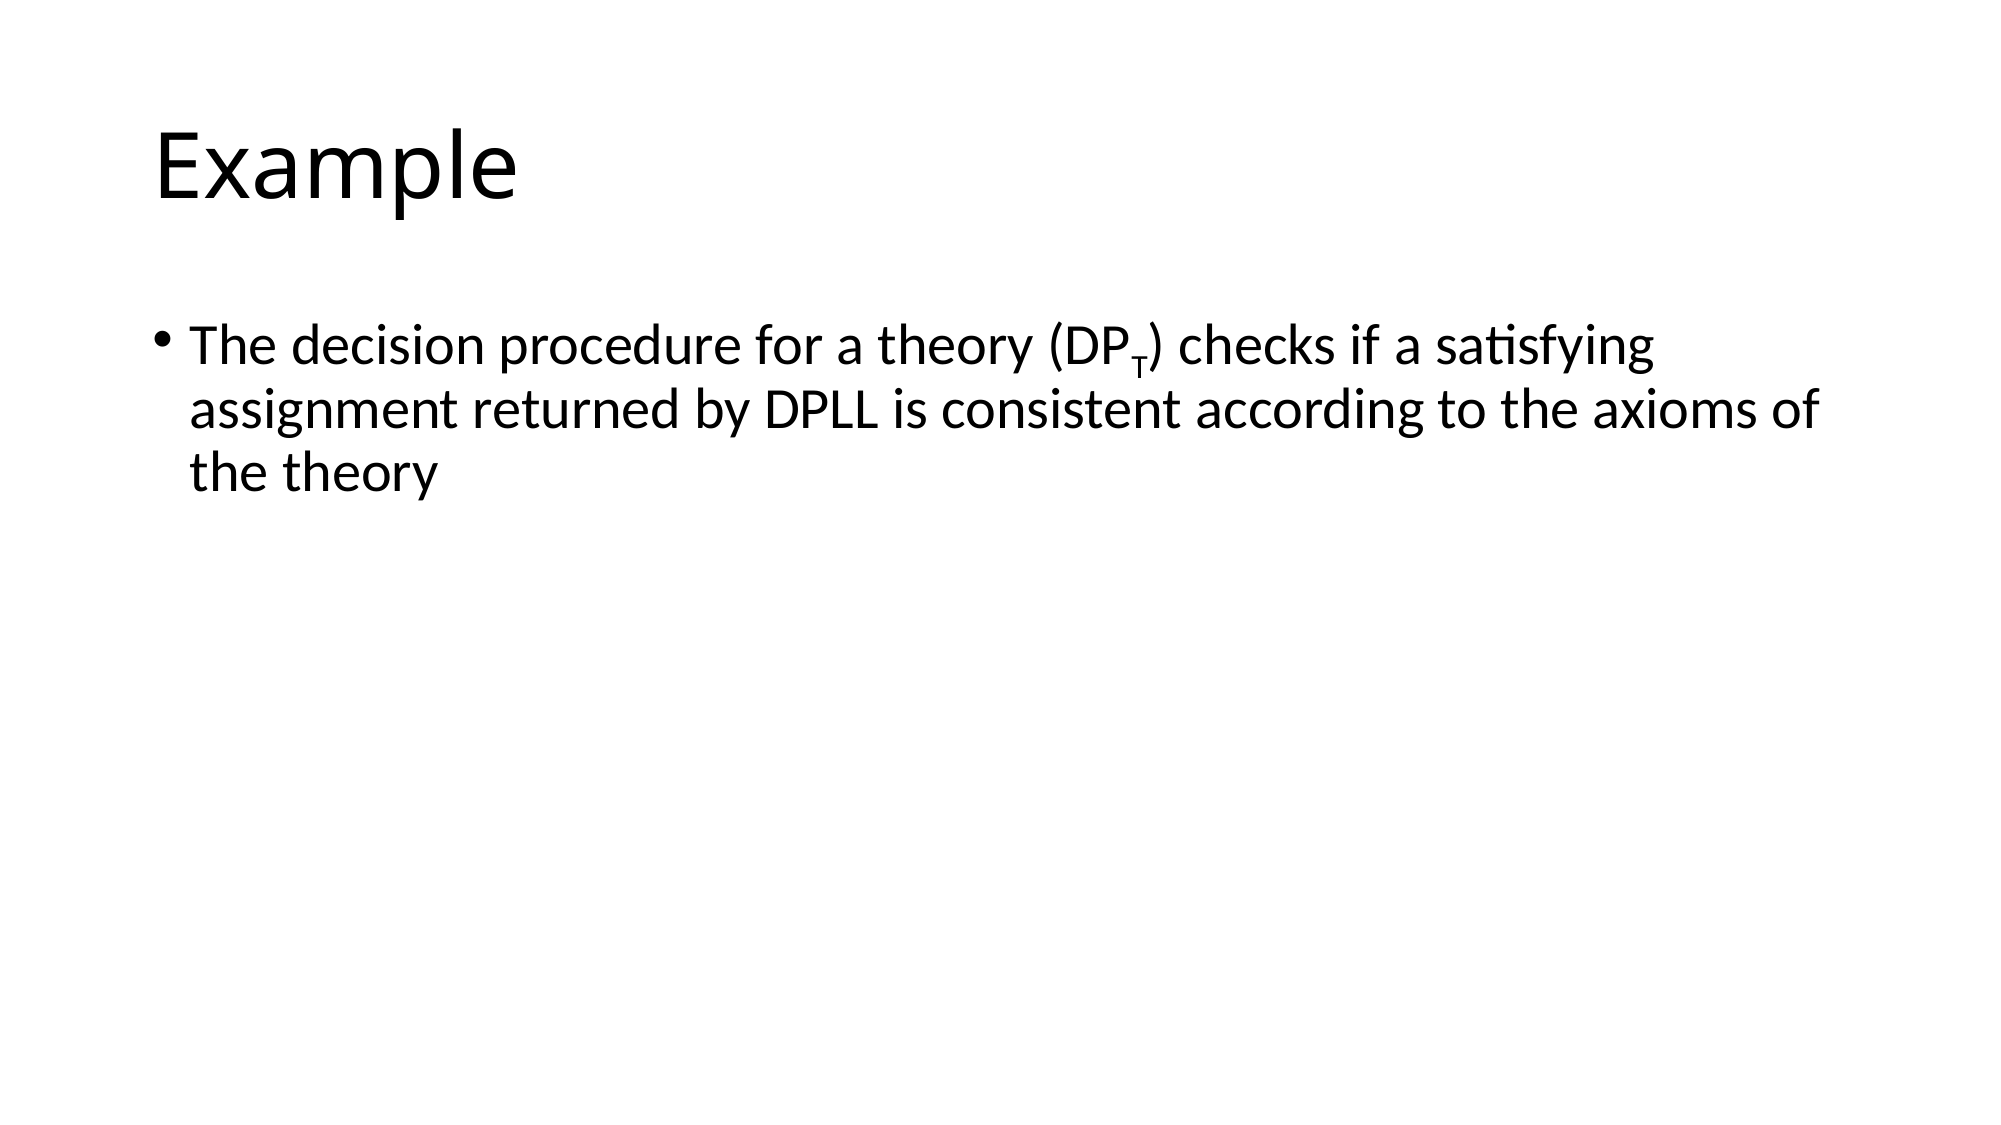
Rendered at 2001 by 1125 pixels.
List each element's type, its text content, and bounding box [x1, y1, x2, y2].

list The decision procedure for a theory (DPT) checks if a satisfying assignment returned by DPLL is consistent according to the axioms of the theory [137, 299, 1863, 1014]
title Example [137, 59, 1863, 278]
